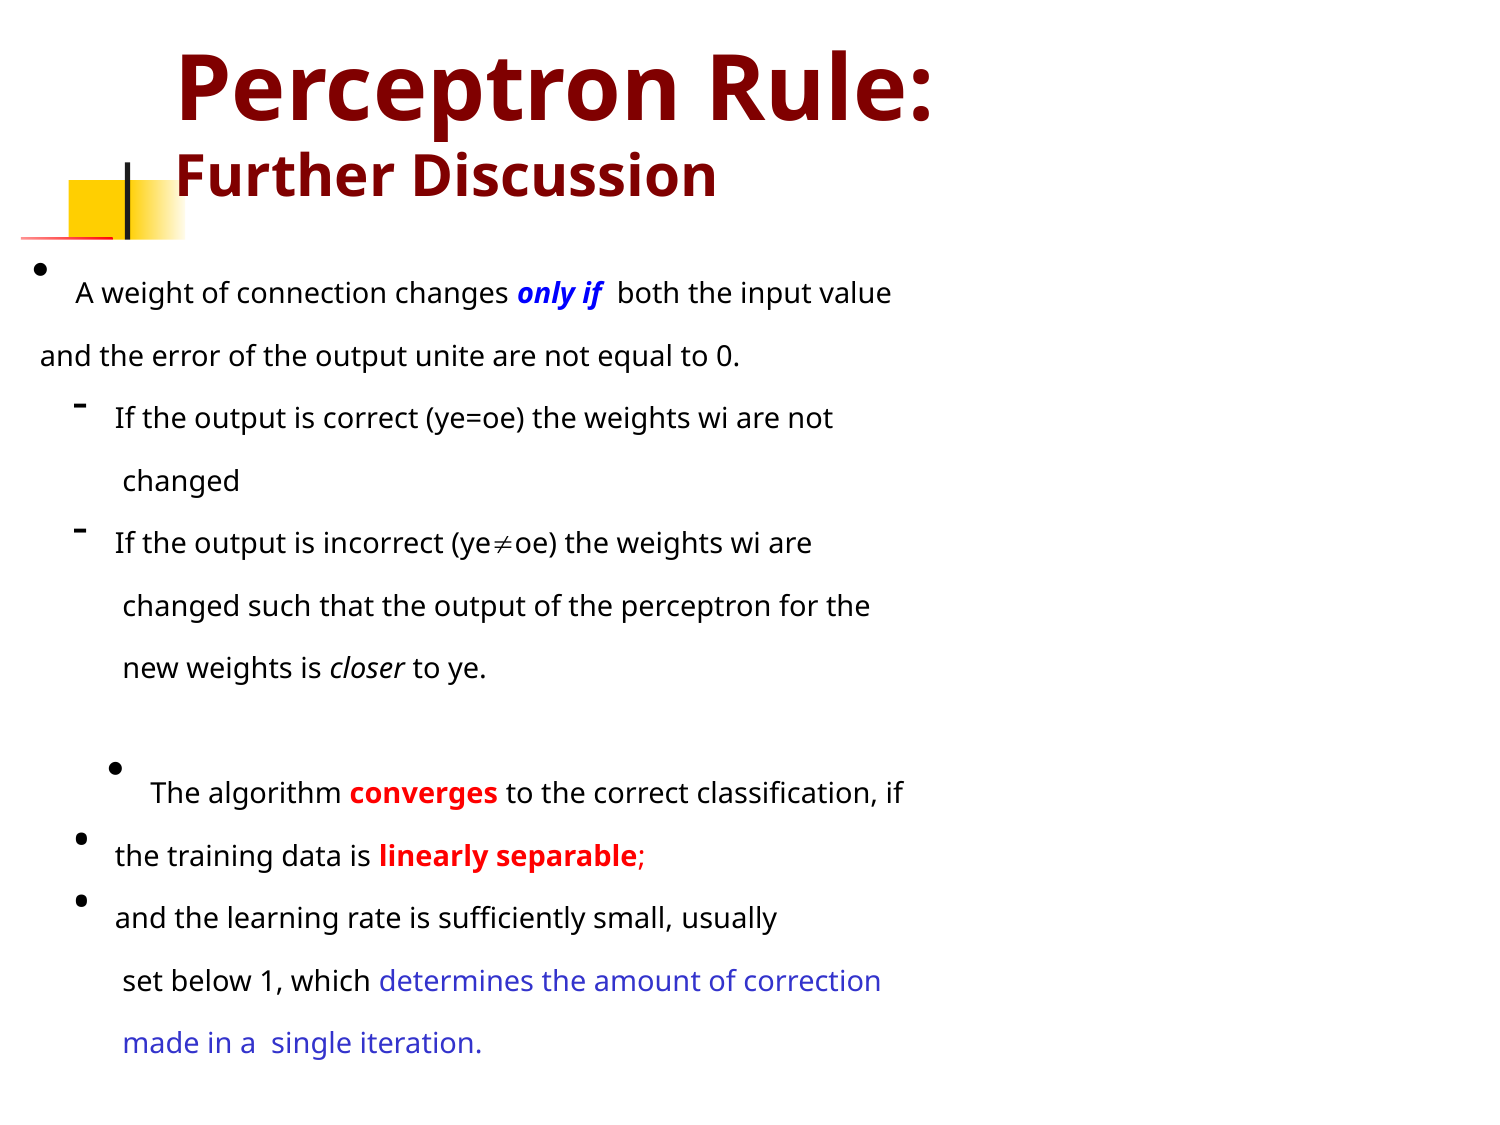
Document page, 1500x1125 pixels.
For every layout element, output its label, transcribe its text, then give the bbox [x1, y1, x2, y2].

title Perceptron Rule: Further Discussion [159, 42, 1371, 216]
text_box A weight of connection changes only if both the input value and the error of the output unite are not equal to 0. If the output is correct (ye=oe) the weights wi are not changed If the output is incorrect (yeoe) the weights wi are changed such that the output of the perceptron for the new weights is closer to ye. The algorithm converges to the correct classification, if the training data is linearly separable; and the learning rate is sufficiently small, usually set below 1, which determines the amount of correction made in a single iteration. [17, 239, 1465, 1067]
